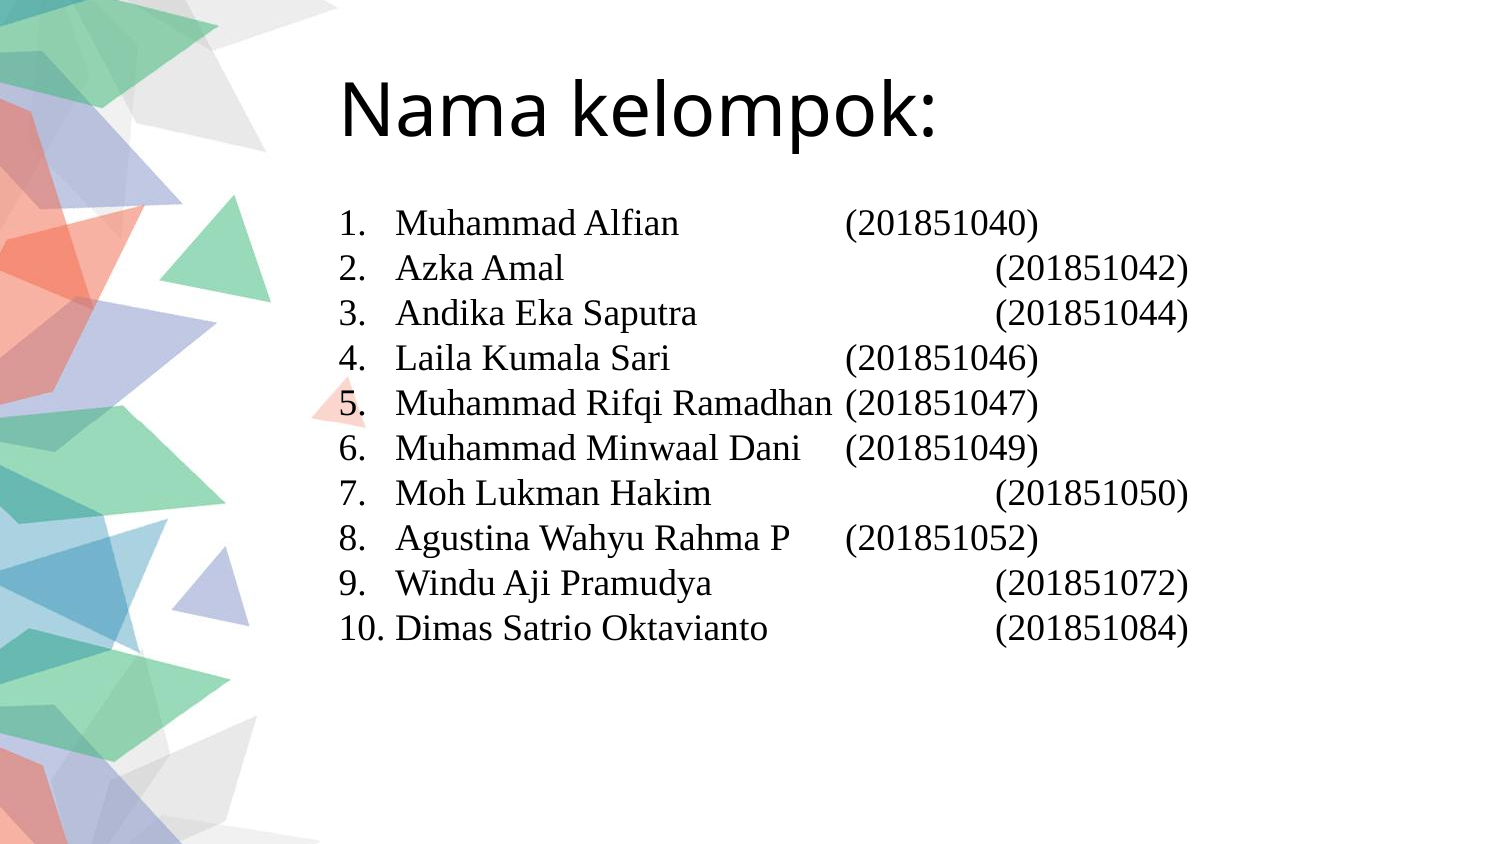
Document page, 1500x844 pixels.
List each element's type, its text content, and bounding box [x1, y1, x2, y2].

title Nama kelompok: [323, 54, 1500, 158]
picture [0, 0, 1500, 844]
text_box Muhammad Alfian (201851040) Azka Amal (201851042) Andika Eka Saputra (201851044) Laila Kumala Sari (201851046) Muhammad Rifqi Ramadhan (201851047) Muhammad Minwaal Dani (201851049) Moh Lukman Hakim (201851050) Agustina Wahyu Rahma P (201851052) Windu Aji Pramudya (201851072) Dimas Satrio Oktavianto (201851084) [323, 190, 1286, 656]
